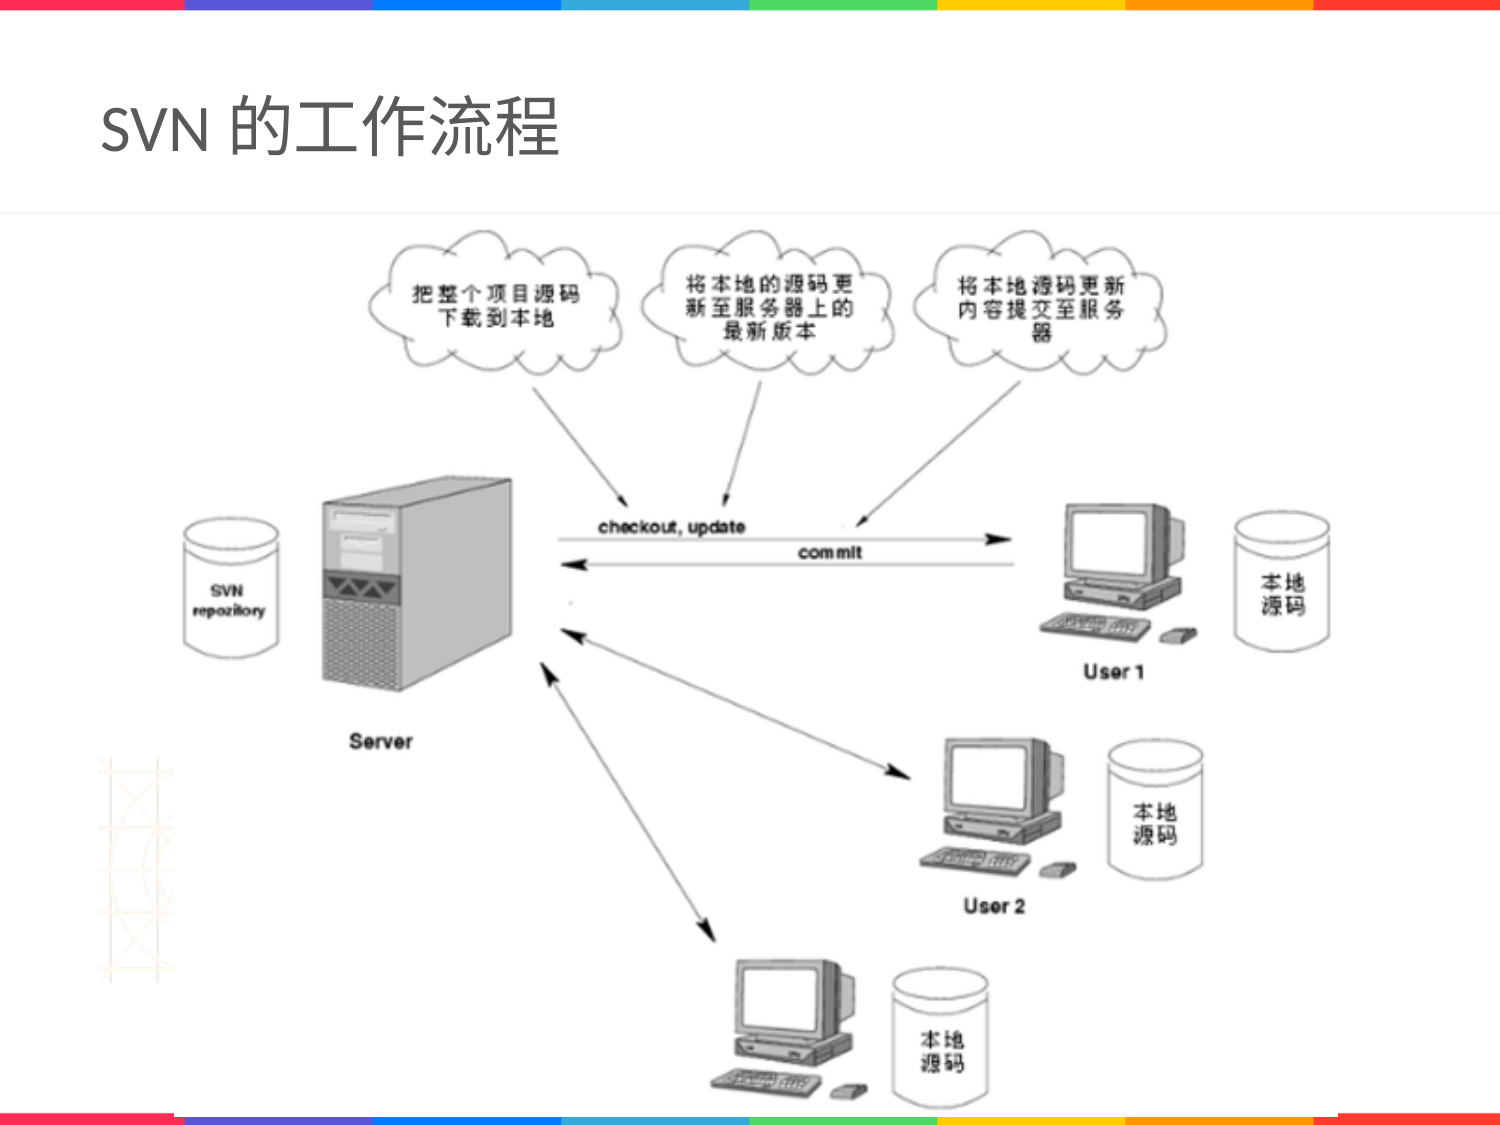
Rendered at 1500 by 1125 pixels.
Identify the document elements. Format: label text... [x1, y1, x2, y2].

title SVN的工作流程 [85, 77, 1419, 214]
picture [0, 215, 1500, 1125]
picture [0, 0, 1500, 211]
